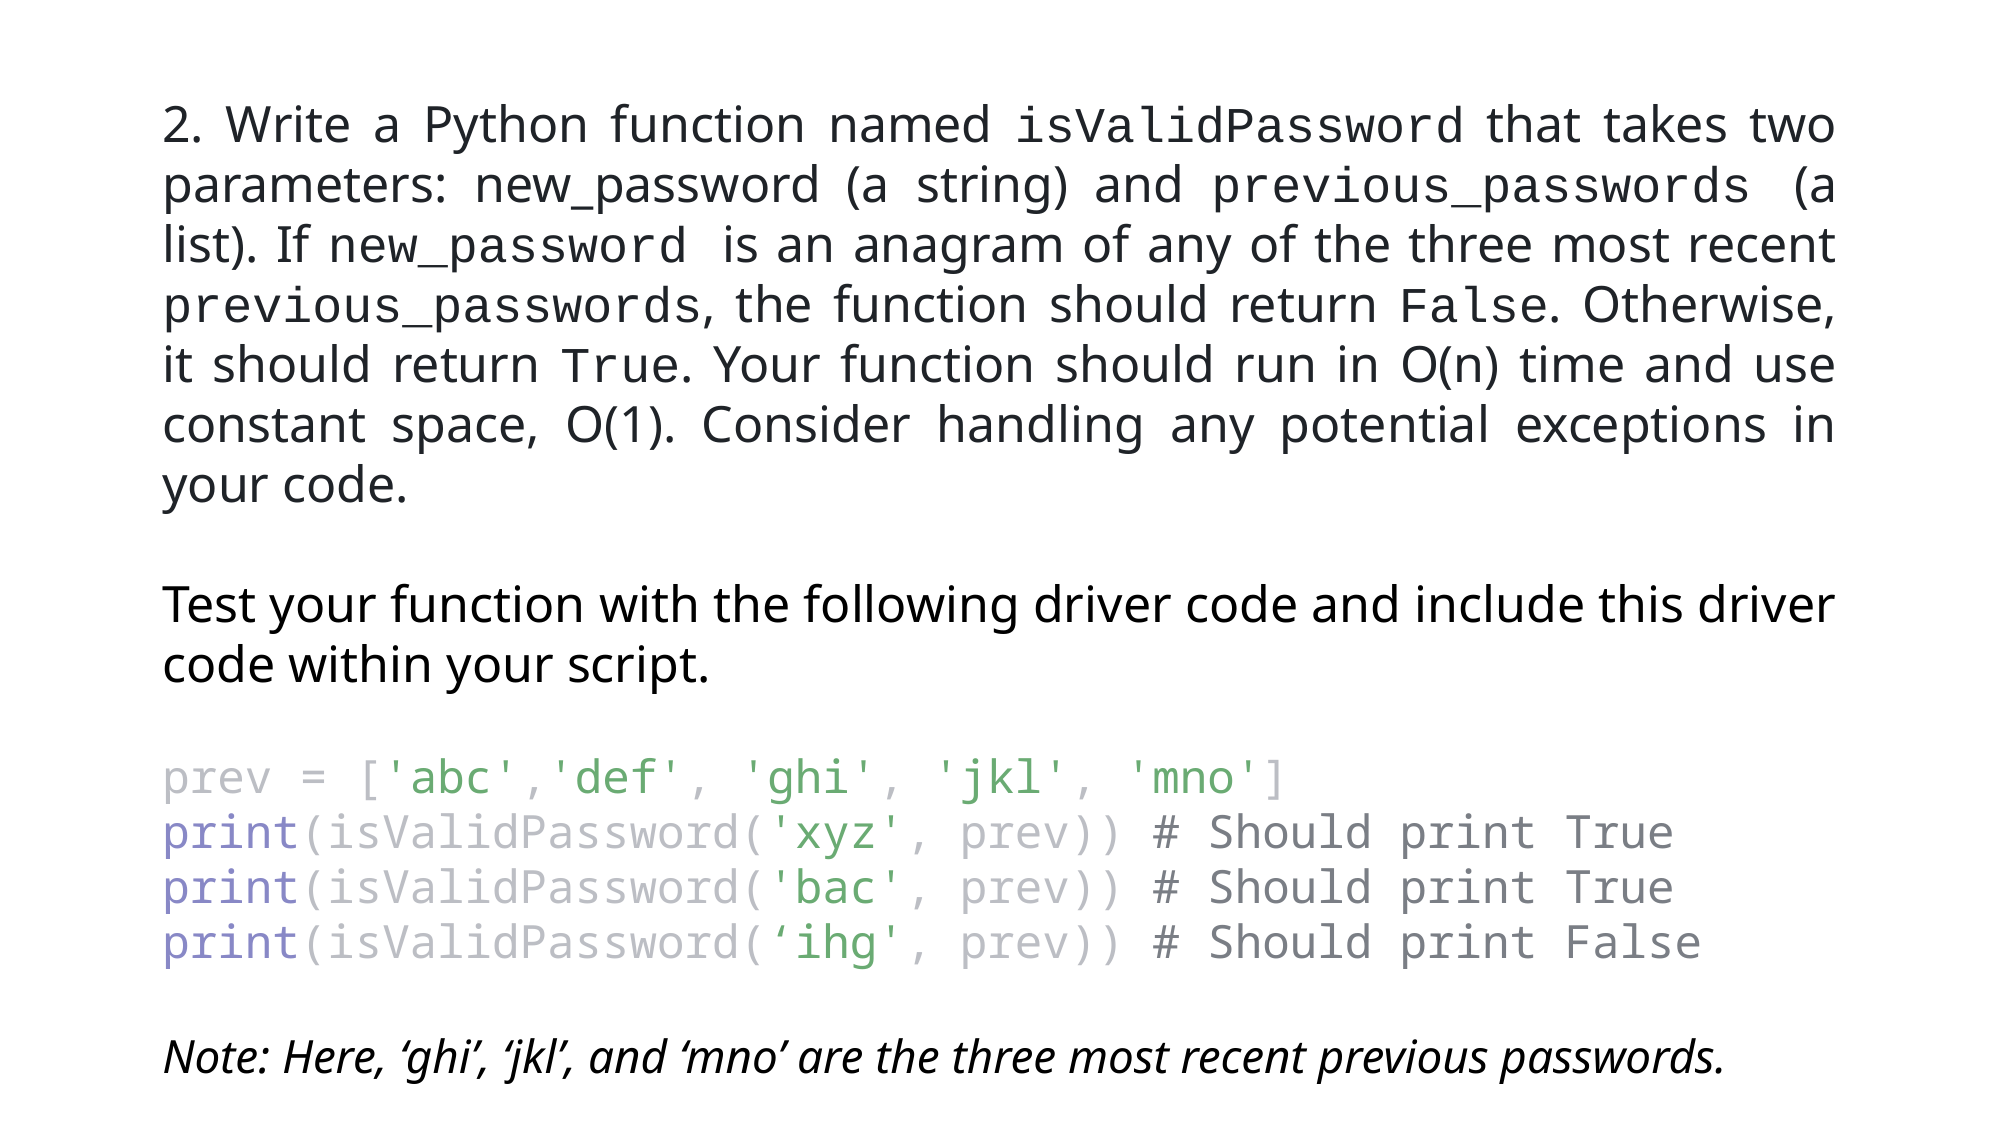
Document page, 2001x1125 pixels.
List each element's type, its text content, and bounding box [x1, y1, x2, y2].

text_box 2. Write a Python function named isValidPassword that takes two parameters: new_password (a string) and previous_passwords (a list). If new_password is an anagram of any of the three most recent previous_passwords, the function should return False. Otherwise, it should return True. Your function should run in O(n) time and use constant space, O(1). Consider handling any potential exceptions in your code. Test your function with the following driver code and include this driver code within your script. prev = ['abc','def', 'ghi', 'jkl', 'mno'] print(isValidPassword('xyz', prev)) # Should print True print(isValidPassword('bac', prev)) # Should print True print(isValidPassword(‘ihg', prev)) # Should print False Note: Here, ‘ghi’, ‘jkl’, and ‘mno’ are the three most recent previous passwords. [147, 85, 1853, 1090]
